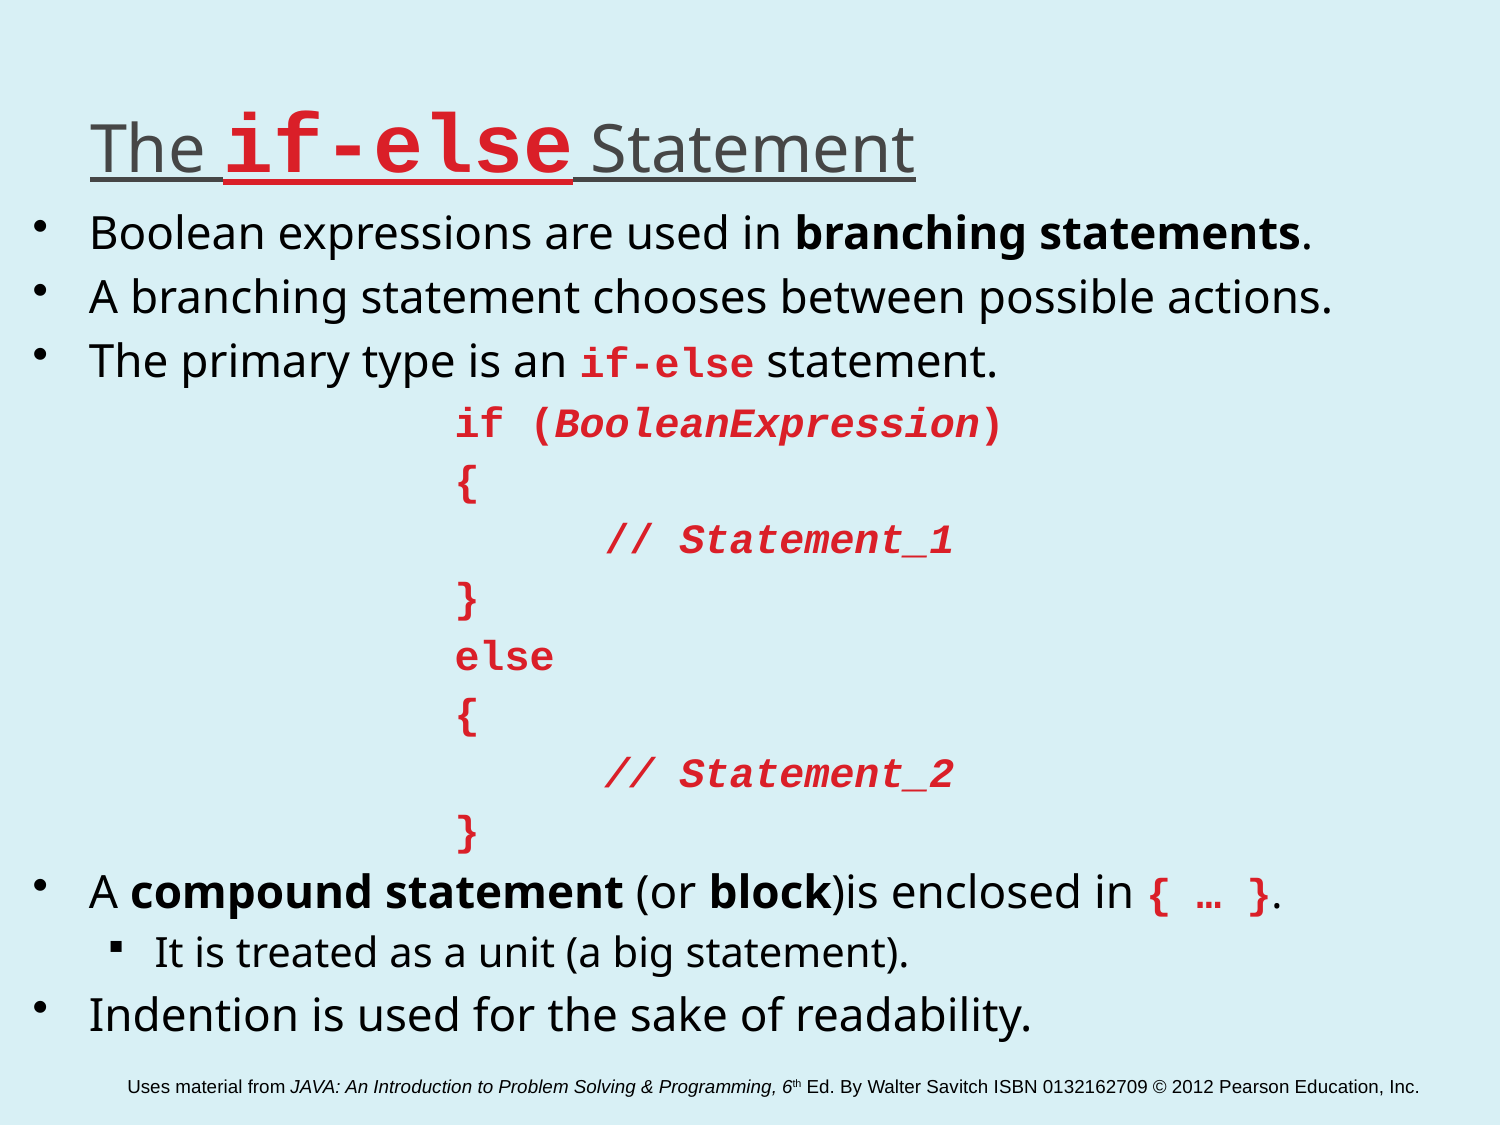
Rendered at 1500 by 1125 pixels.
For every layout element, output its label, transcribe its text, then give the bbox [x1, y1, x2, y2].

list Boolean expressions are used in branching statements. A branching statement chooses between possible actions. The primary type is an if-else statement. if (BooleanExpression) { // Statement_1 } else { // Statement_2 } A compound statement (or block)is enclosed in { … }. It is treated as a unit (a big statement). Indention is used for the sake of readability. [17, 196, 1500, 1113]
title The if-else Statement [75, 37, 1425, 196]
